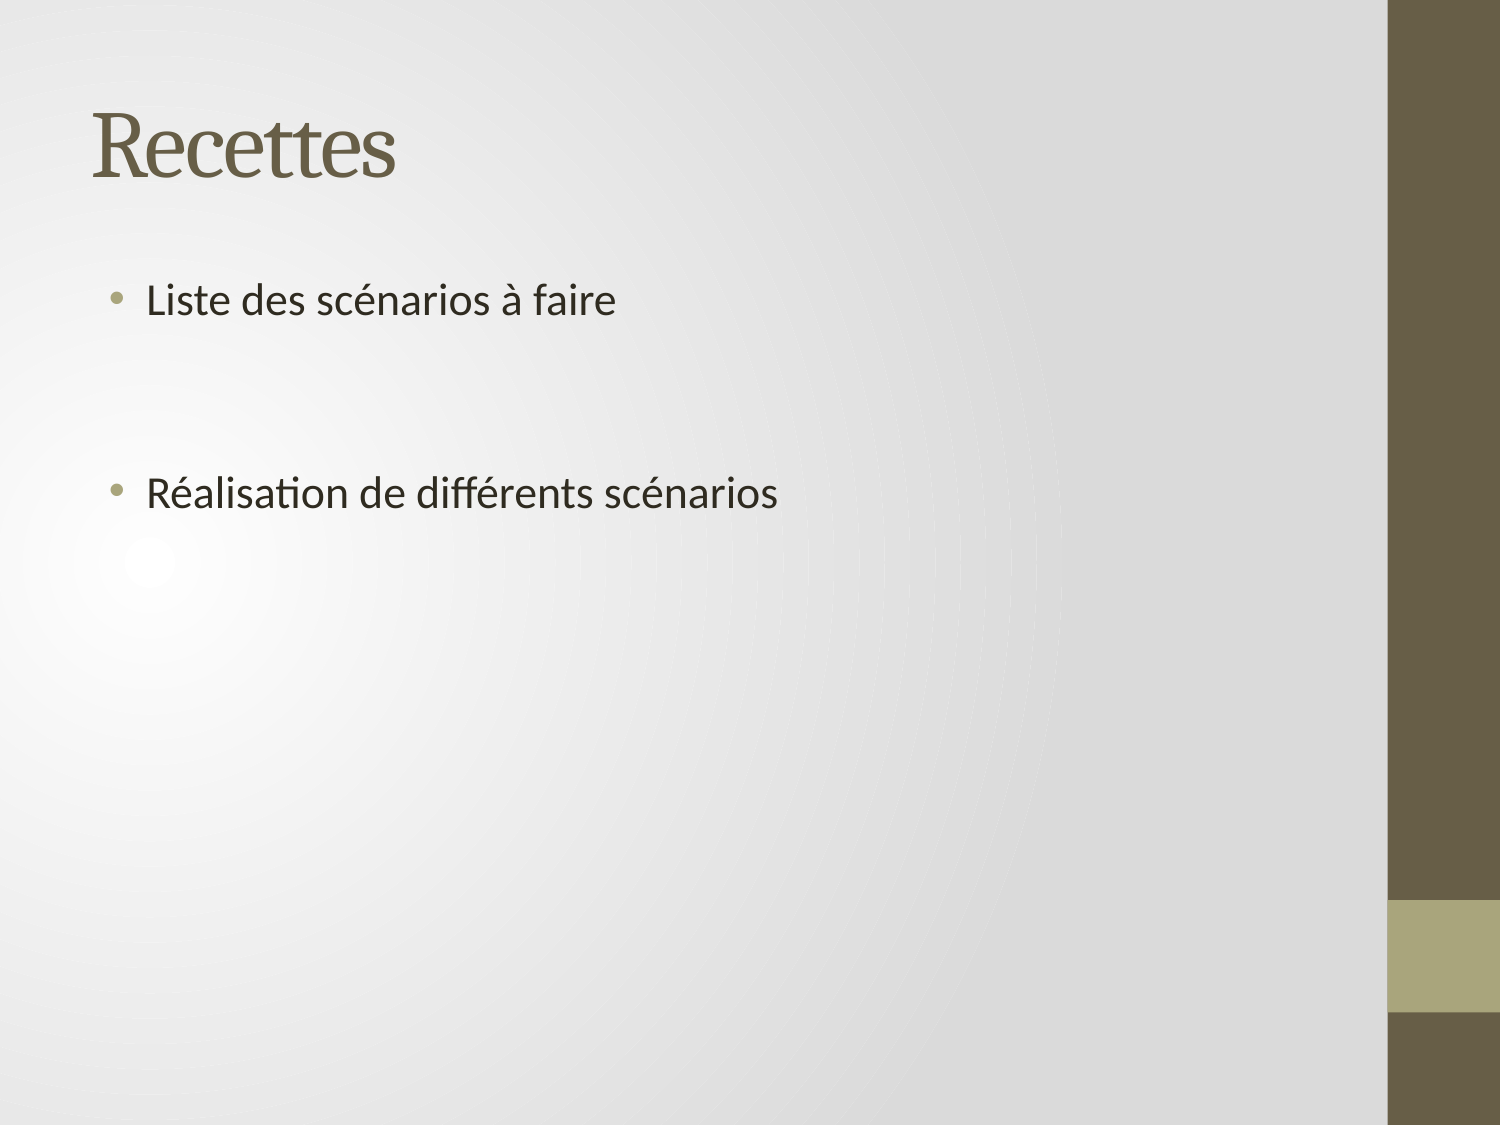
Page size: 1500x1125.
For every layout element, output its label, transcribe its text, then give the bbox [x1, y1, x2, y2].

title Recettes [75, 45, 1325, 233]
list Liste des scénarios à faire Réalisation de différents scénarios [75, 262, 1325, 1050]
